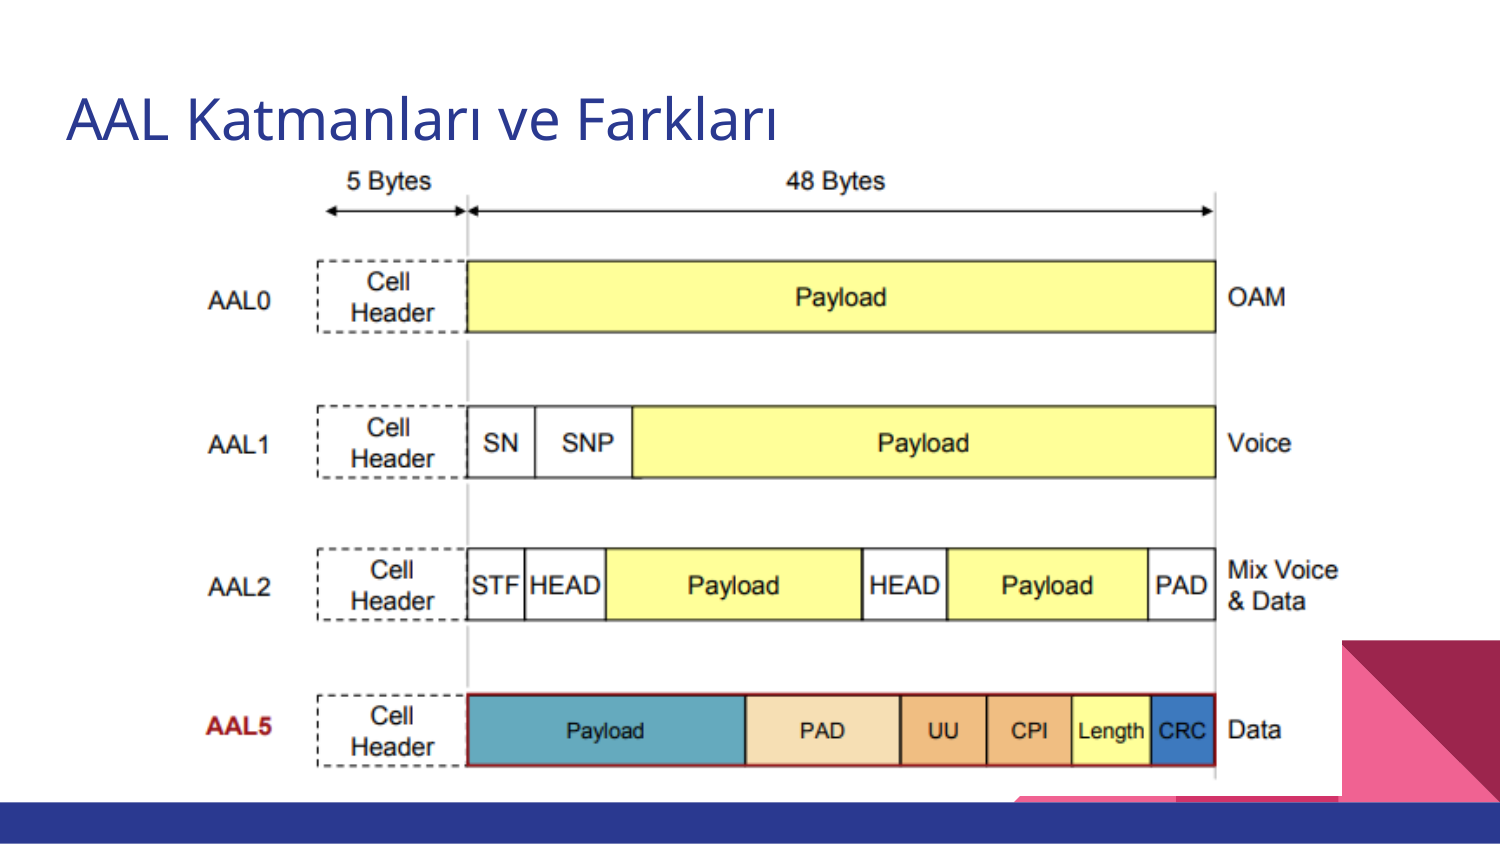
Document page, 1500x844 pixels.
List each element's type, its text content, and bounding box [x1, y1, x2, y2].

title AAL Katmanları ve Farkları [51, 67, 1449, 167]
picture [187, 149, 1342, 796]
